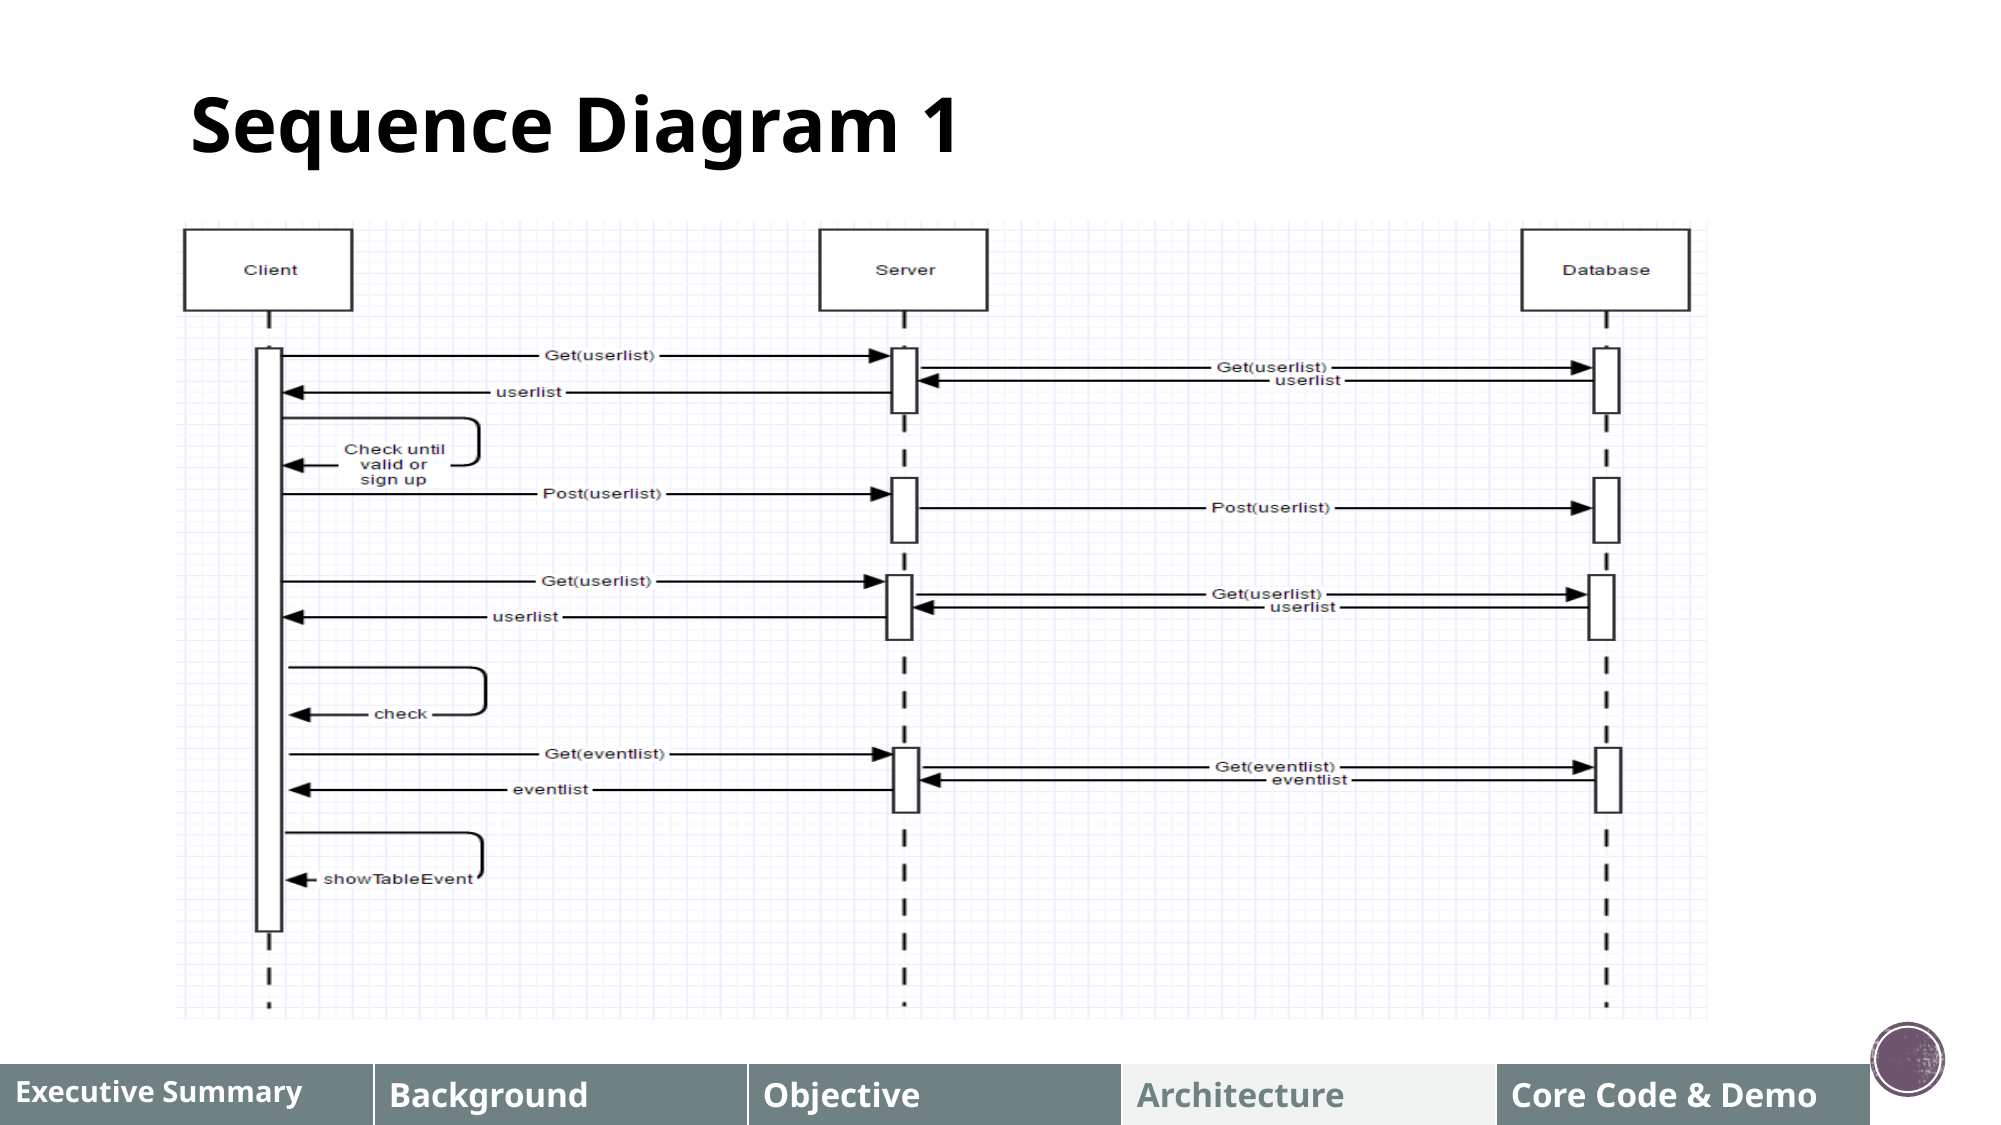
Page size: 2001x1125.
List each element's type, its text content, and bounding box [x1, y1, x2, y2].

table_header Architecture [1123, 1064, 1495, 1125]
table_header Executive Summary [0, 1064, 373, 1125]
table_header Background [375, 1064, 747, 1125]
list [179, 225, 1705, 1016]
title Sequence Diagram 1 [175, 79, 1826, 177]
table_header Objective [749, 1064, 1121, 1125]
table_header Core Code & Demo [1497, 1064, 1870, 1125]
